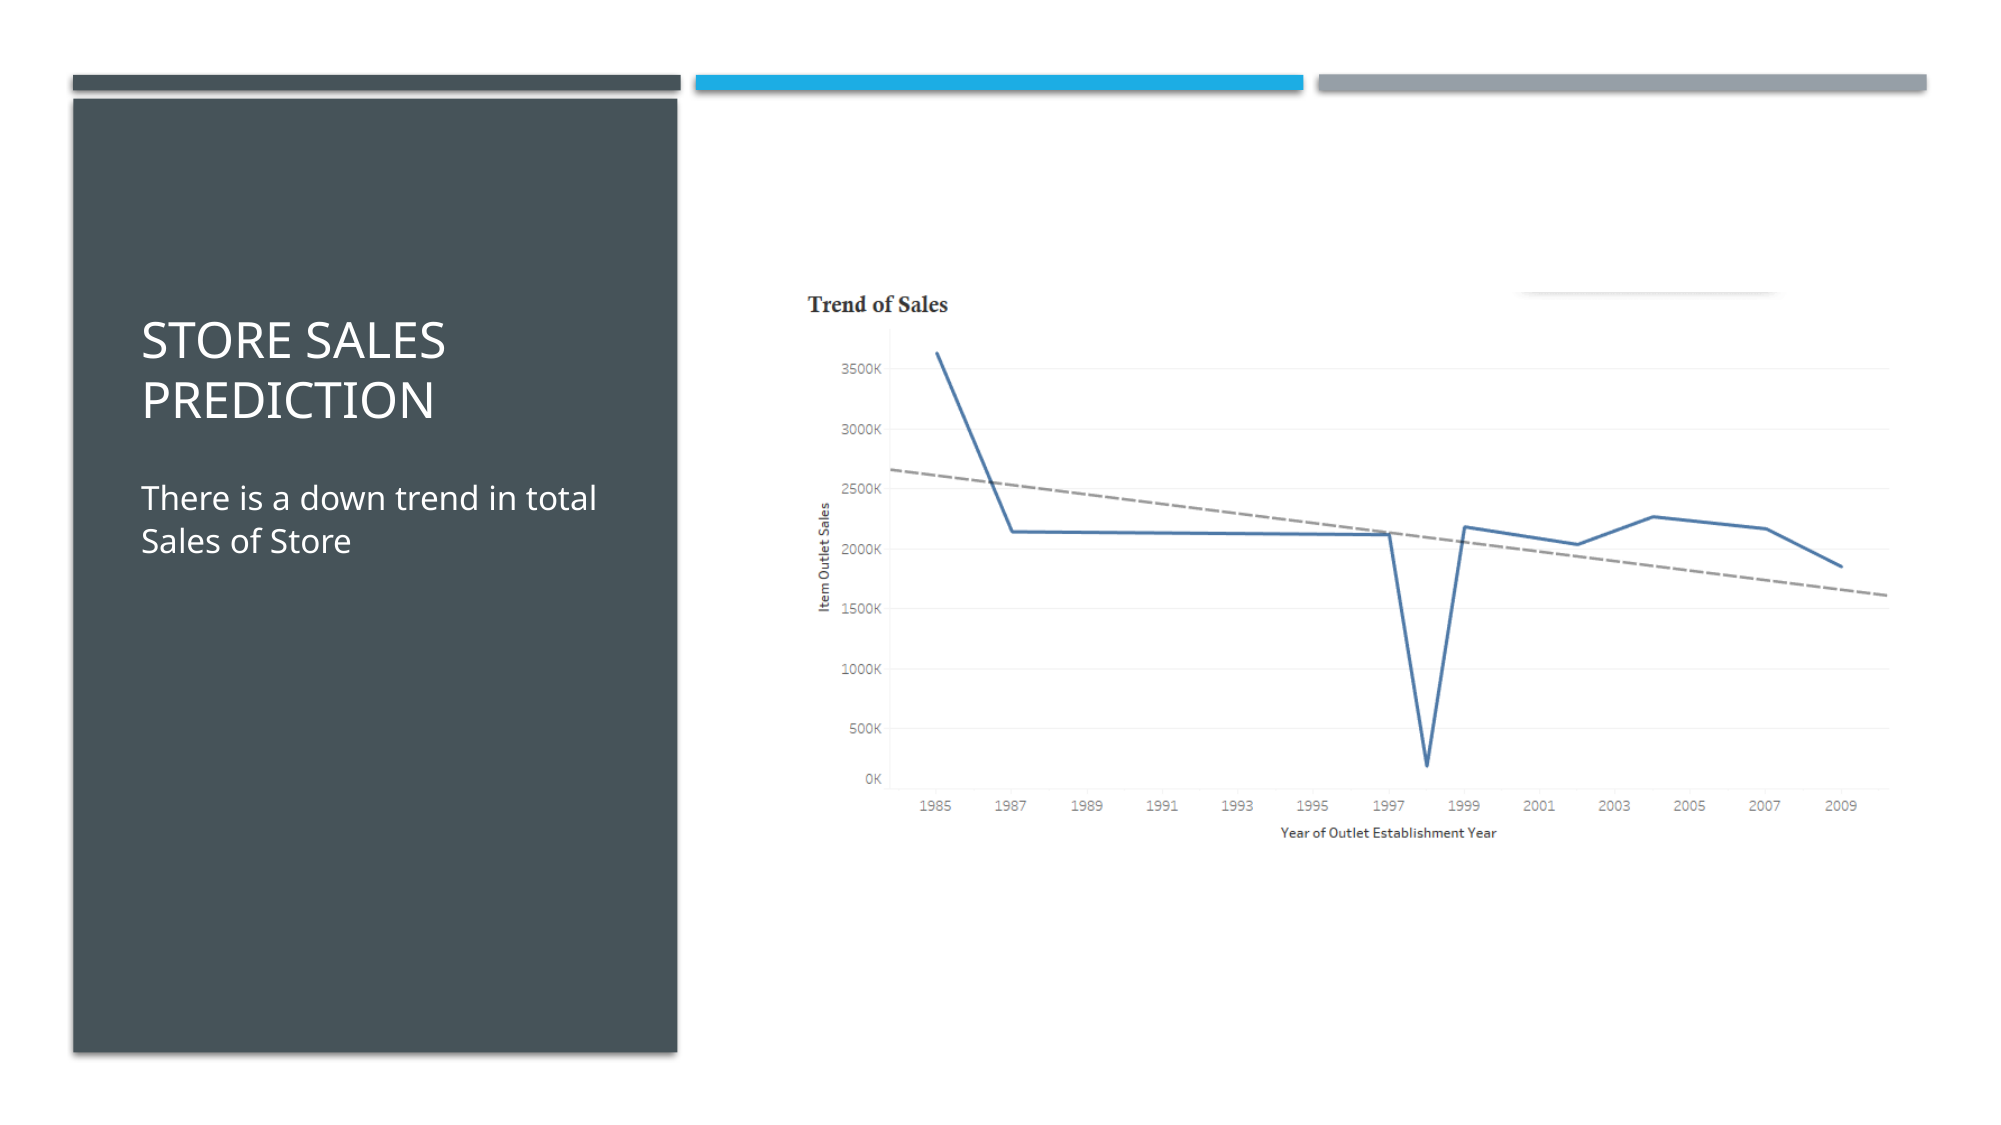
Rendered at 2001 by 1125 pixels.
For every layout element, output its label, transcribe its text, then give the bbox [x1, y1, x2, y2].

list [803, 291, 1896, 860]
list There is a down trend in total Sales of Store [125, 465, 624, 958]
title Store Sales Prediction [125, 153, 624, 436]
